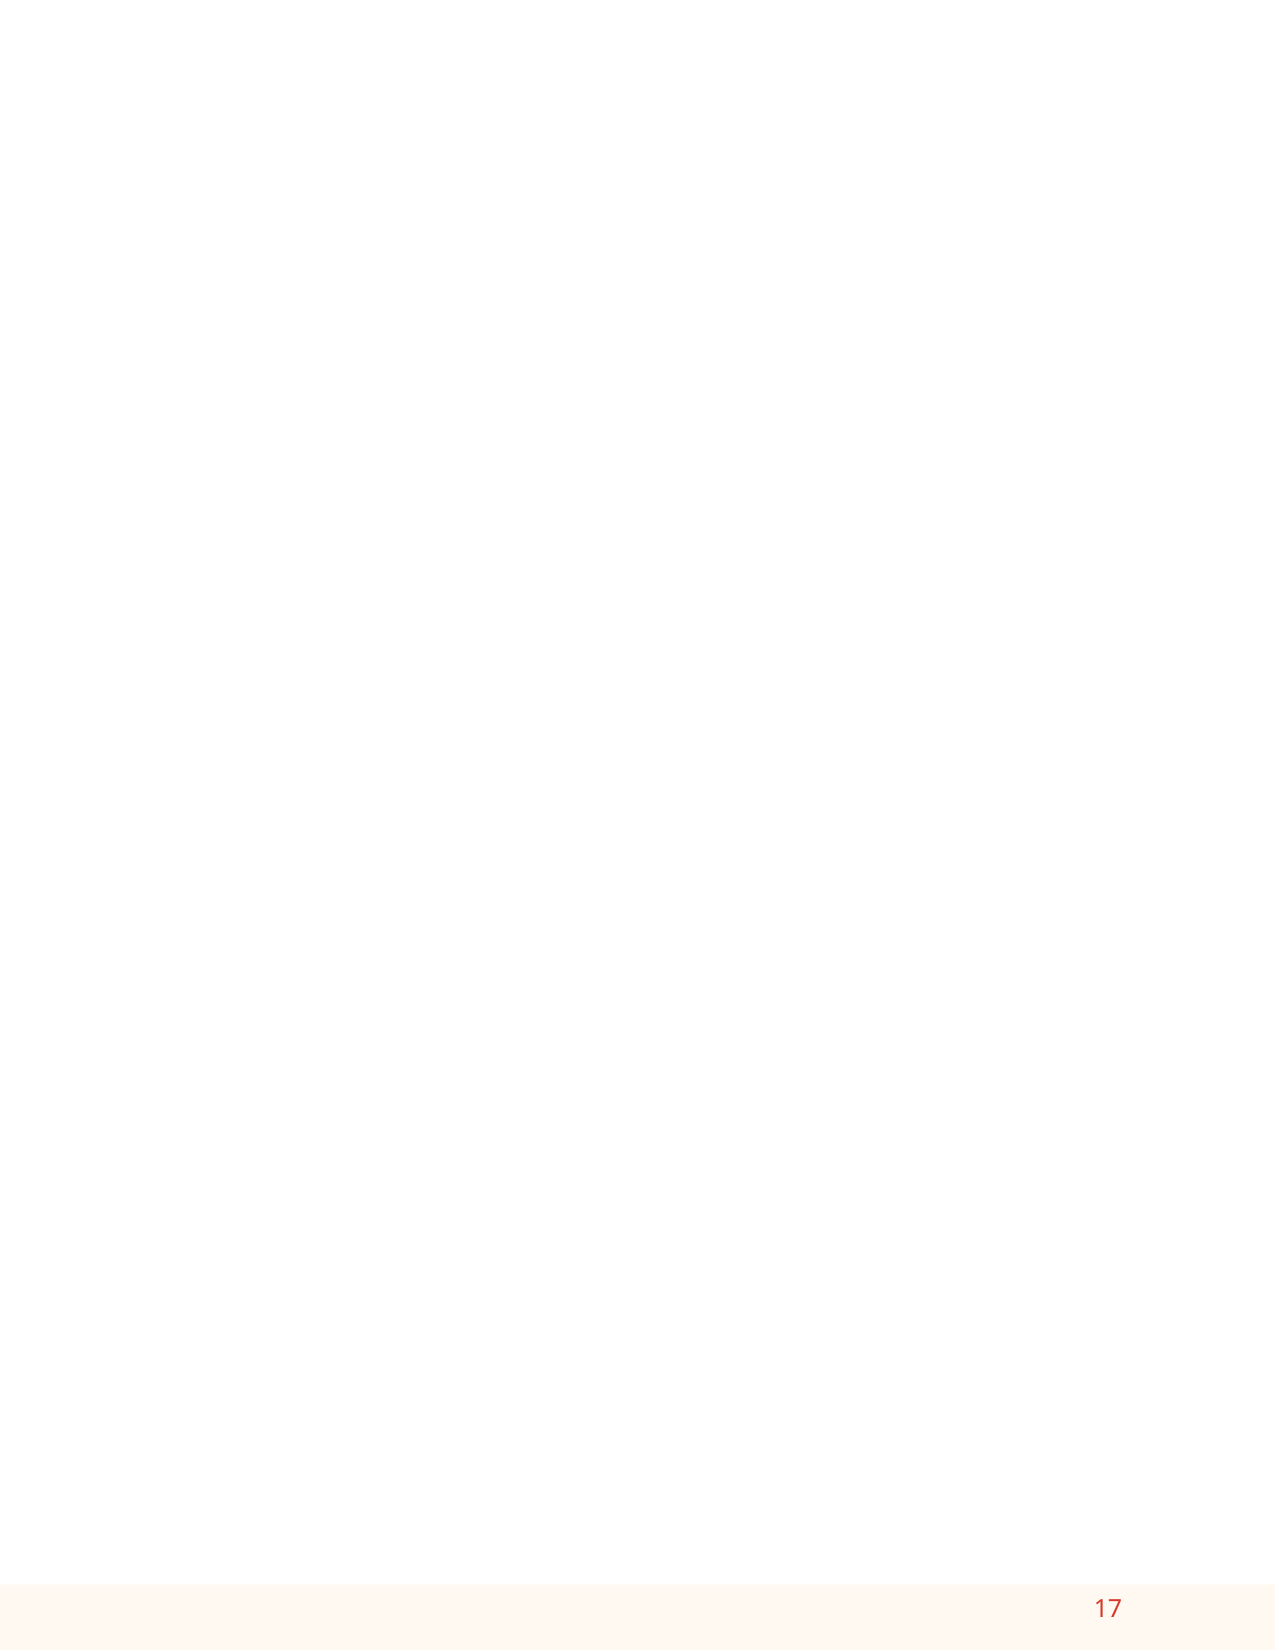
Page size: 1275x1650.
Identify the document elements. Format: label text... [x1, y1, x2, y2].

slide_number 17 [1089, 1592, 1130, 1650]
